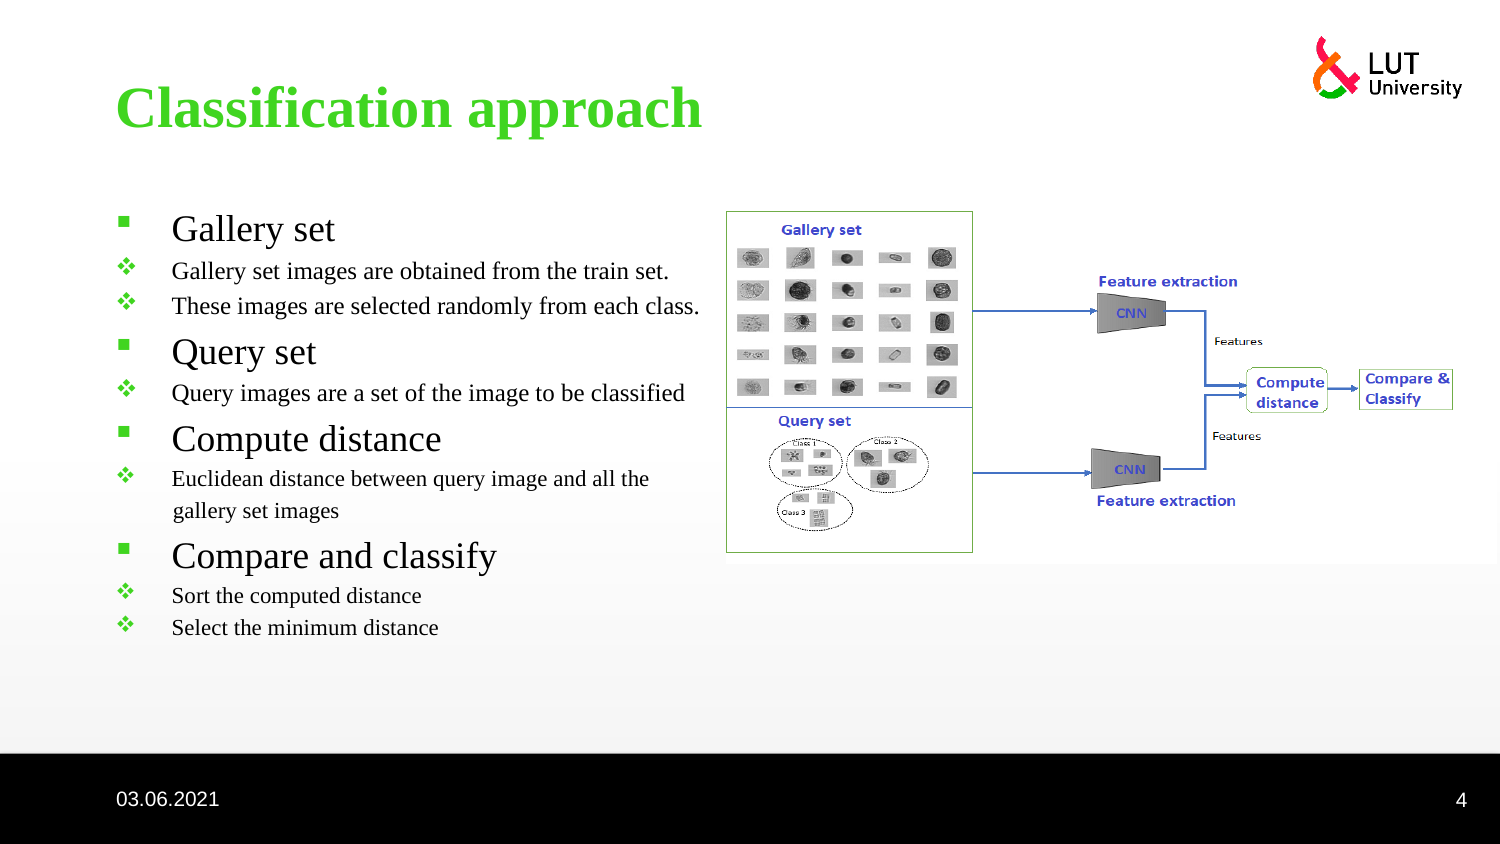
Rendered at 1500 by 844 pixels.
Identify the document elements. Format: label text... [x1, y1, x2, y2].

picture [726, 210, 1497, 564]
title Classification approach [100, 33, 1294, 175]
list Gallery set Gallery set images are obtained from the train set. These images are selected randomly from each class. Query set Query images are a set of the image to be classified Compute distance Euclidean distance between query image and all the gallery set images Compare and classify Sort the computed distance Select the minimum distance [100, 196, 1235, 682]
slide_number 4 [1379, 776, 1483, 822]
picture [1297, 20, 1479, 114]
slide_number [100, 775, 338, 821]
